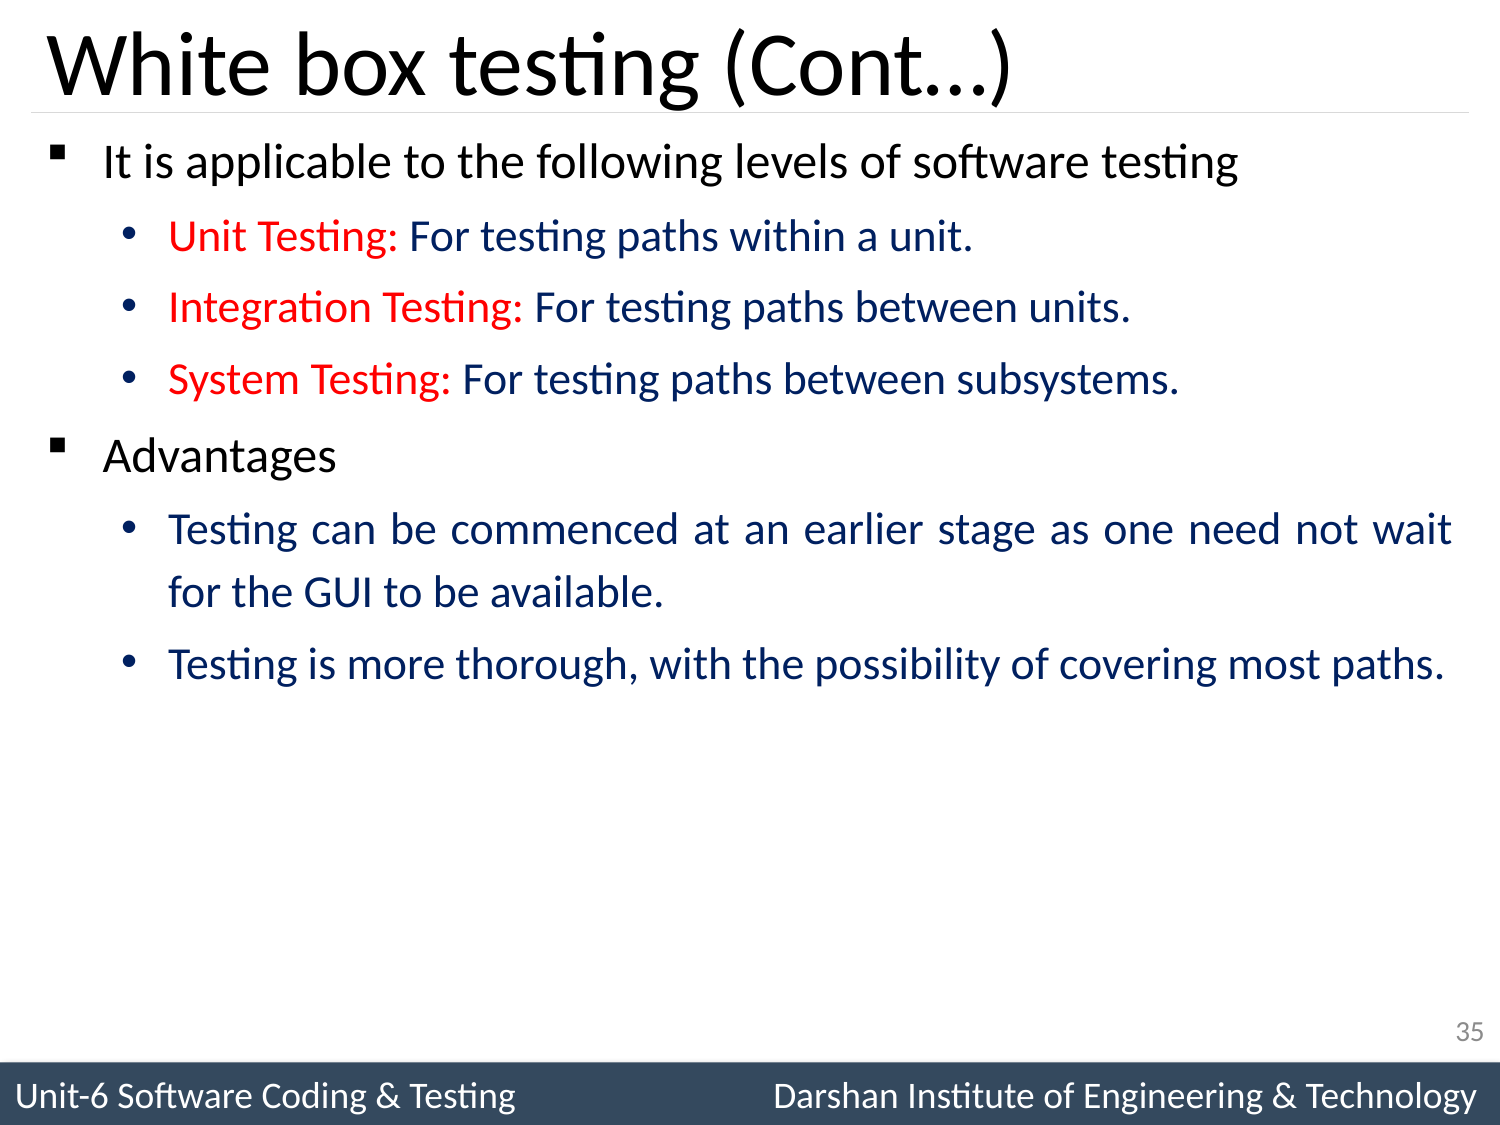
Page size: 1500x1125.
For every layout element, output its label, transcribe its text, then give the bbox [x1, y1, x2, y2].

title White box testing (Cont…) [31, 0, 1469, 112]
slide_number 35 [1149, 999, 1500, 1060]
list It is applicable to the following levels of software testing Unit Testing: For testing paths within a unit. Integration Testing: For testing paths between units. System Testing: For testing paths between subsystems. Advantages Testing can be commenced at an earlier stage as one need not wait for the GUI to be available. Testing is more thorough, with the possibility of covering most paths. [31, 112, 1469, 1038]
